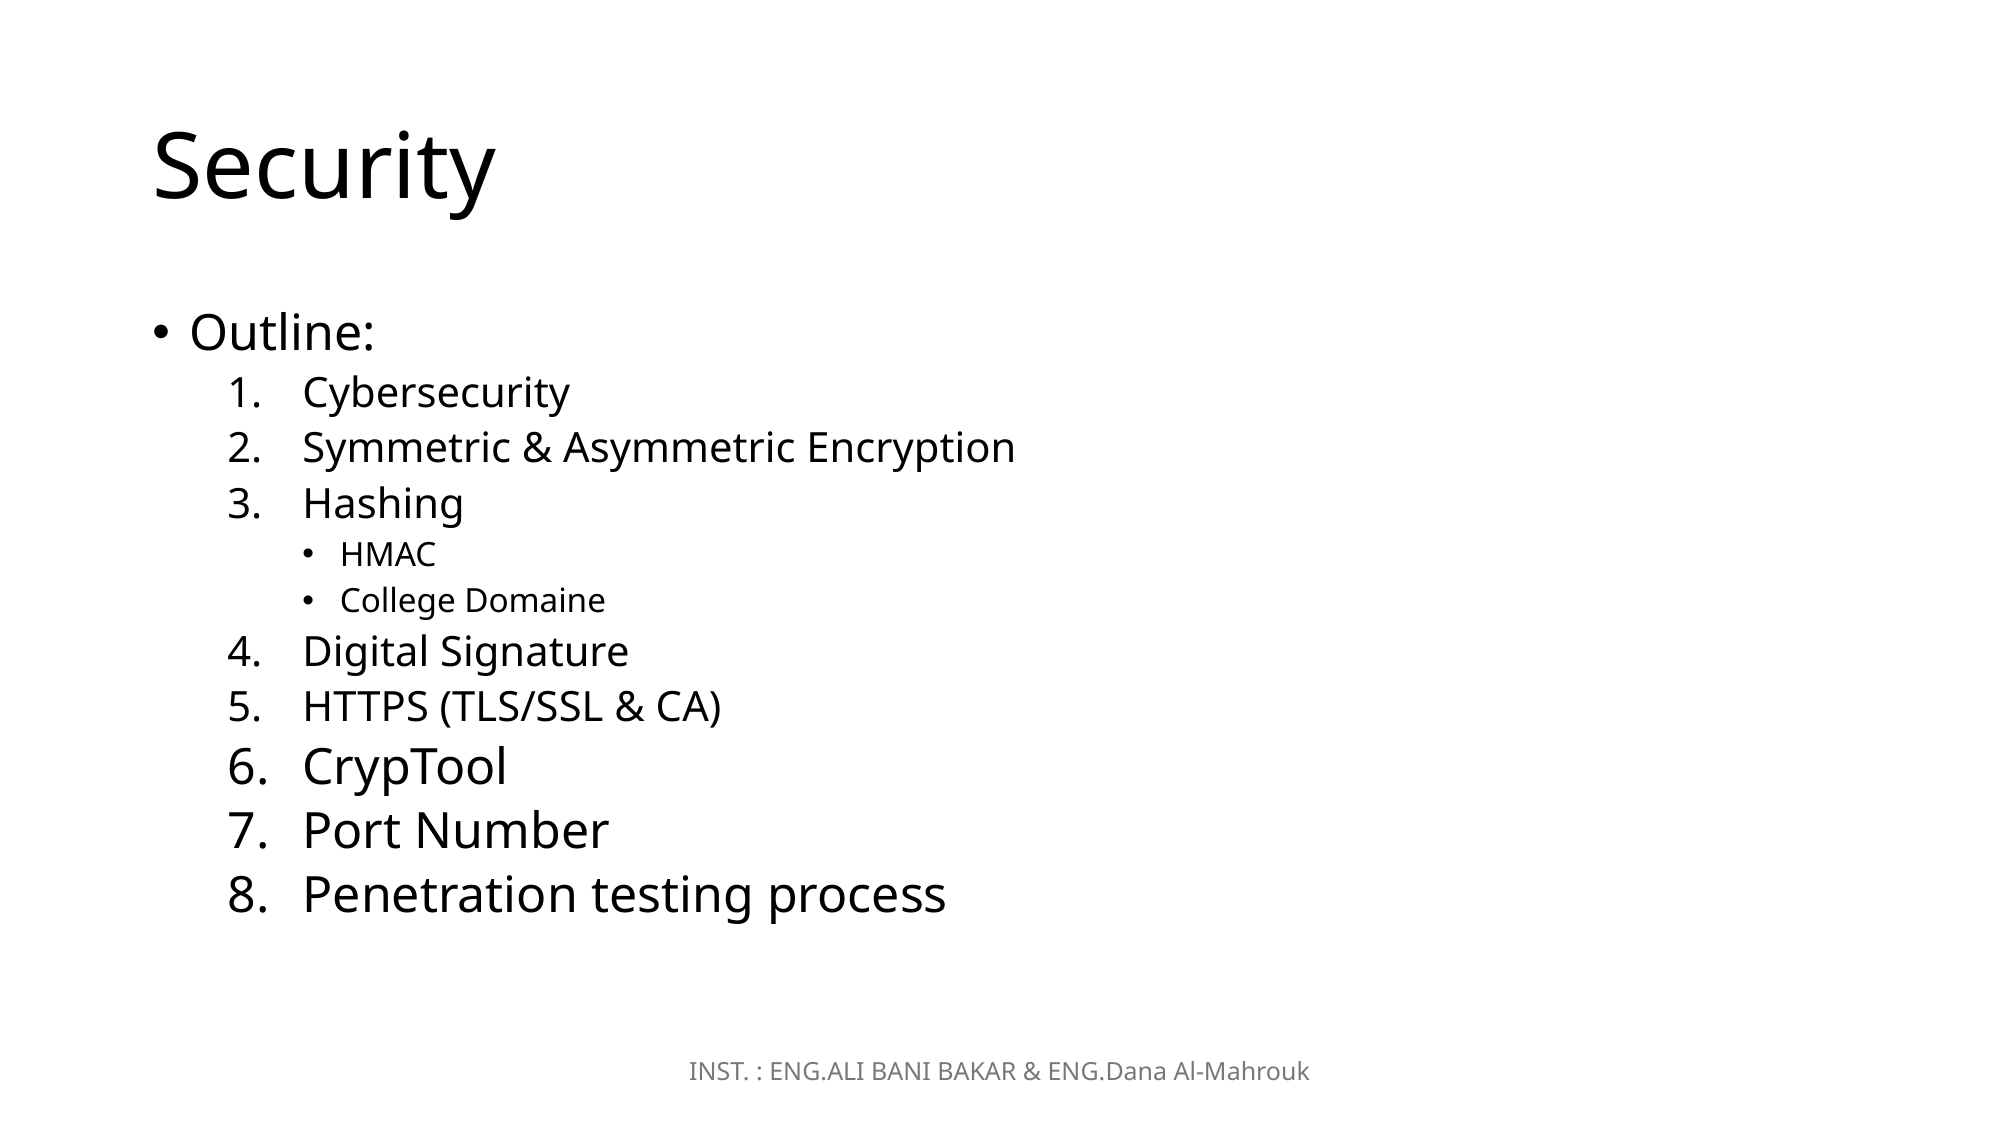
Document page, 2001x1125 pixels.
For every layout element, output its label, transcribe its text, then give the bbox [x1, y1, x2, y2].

list Outline: Cybersecurity Symmetric & Asymmetric Encryption Hashing HMAC College Domaine Digital Signature HTTPS (TLS/SSL & CA) CrypTool Port Number Penetration testing process [137, 299, 1863, 1014]
title Security [137, 59, 1863, 278]
footer INST. : ENG.ALI BANI BAKAR & ENG.Dana Al-Mahrouk [662, 1042, 1338, 1103]
